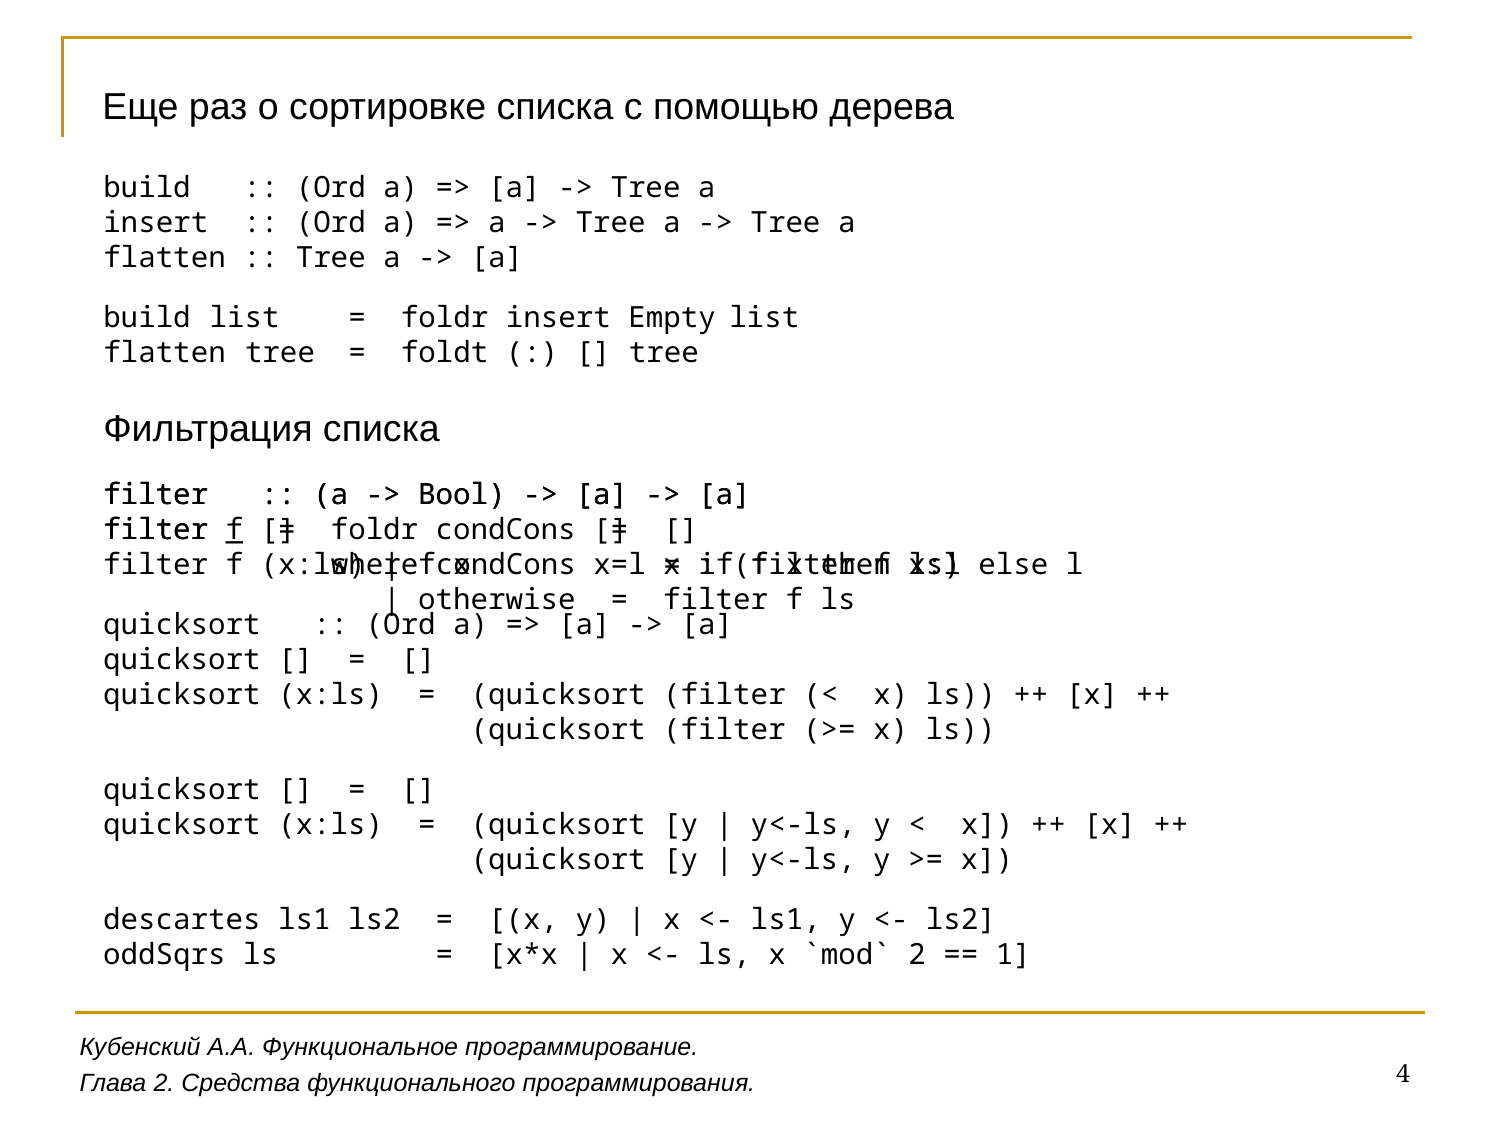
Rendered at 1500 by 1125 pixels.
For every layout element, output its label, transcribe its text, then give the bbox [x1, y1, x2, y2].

text_box list [714, 290, 821, 341]
text_box Фильтрация списка [88, 397, 467, 457]
text_box tree [230, 326, 337, 376]
text_box list [194, 290, 301, 341]
text_box build :: (Ord a) => [a] -> Tree a insert :: (Ord a) => a -> Tree a -> Tree a flatten :: Tree a -> [a] [88, 160, 1401, 281]
text_box tree [614, 326, 721, 376]
text_box descartes ls1 ls2 = [(x, y) | x <- ls1, y <- ls2] oddSqrs ls = [x*x | x <- ls, x `mod` 2 == 1] [88, 893, 1223, 978]
text_box build = foldr insert Empty flatten = foldt (:) [] [301, 290, 714, 376]
text_box filter :: (a -> Bool) -> [a] -> [a] filter f = foldr condCons [] where condCons x l = if f x then x:l else l [88, 467, 1117, 588]
text_box Кубенский А.А. Функциональное программирование. [64, 1023, 1353, 1068]
slide_number 4 [1294, 1024, 1425, 1100]
text_box build = foldr insert Empty flatten = foldt (:) [] [721, 290, 833, 376]
text_box quicksort [] = [] quicksort (x:ls) = (quicksort [y | y<-ls, y < x]) ++ [x] ++ (quicksort [y | y<-ls, y >= x]) [88, 763, 1223, 883]
text_box Глава 2. Средства функционального программирования. [64, 1058, 1294, 1104]
text_box filter :: (a -> Bool) -> [a] -> [a] filter _ [] = [] filter f (x:ls) | f x = x : (filter f ls) | otherwise = filter f ls [88, 588, 987, 597]
text_box Еще раз о сортировке списка с помощью дерева [87, 74, 1413, 135]
text_box quicksort :: (Ord a) => [a] -> [a] quicksort [] = [] quicksort (x:ls) = (quicksort (filter (< x) ls)) ++ [x] ++ (quicksort (filter (>= x) ls)) [88, 597, 1223, 753]
text_box build = foldr insert Empty flatten = foldt (:) [] [88, 290, 230, 376]
